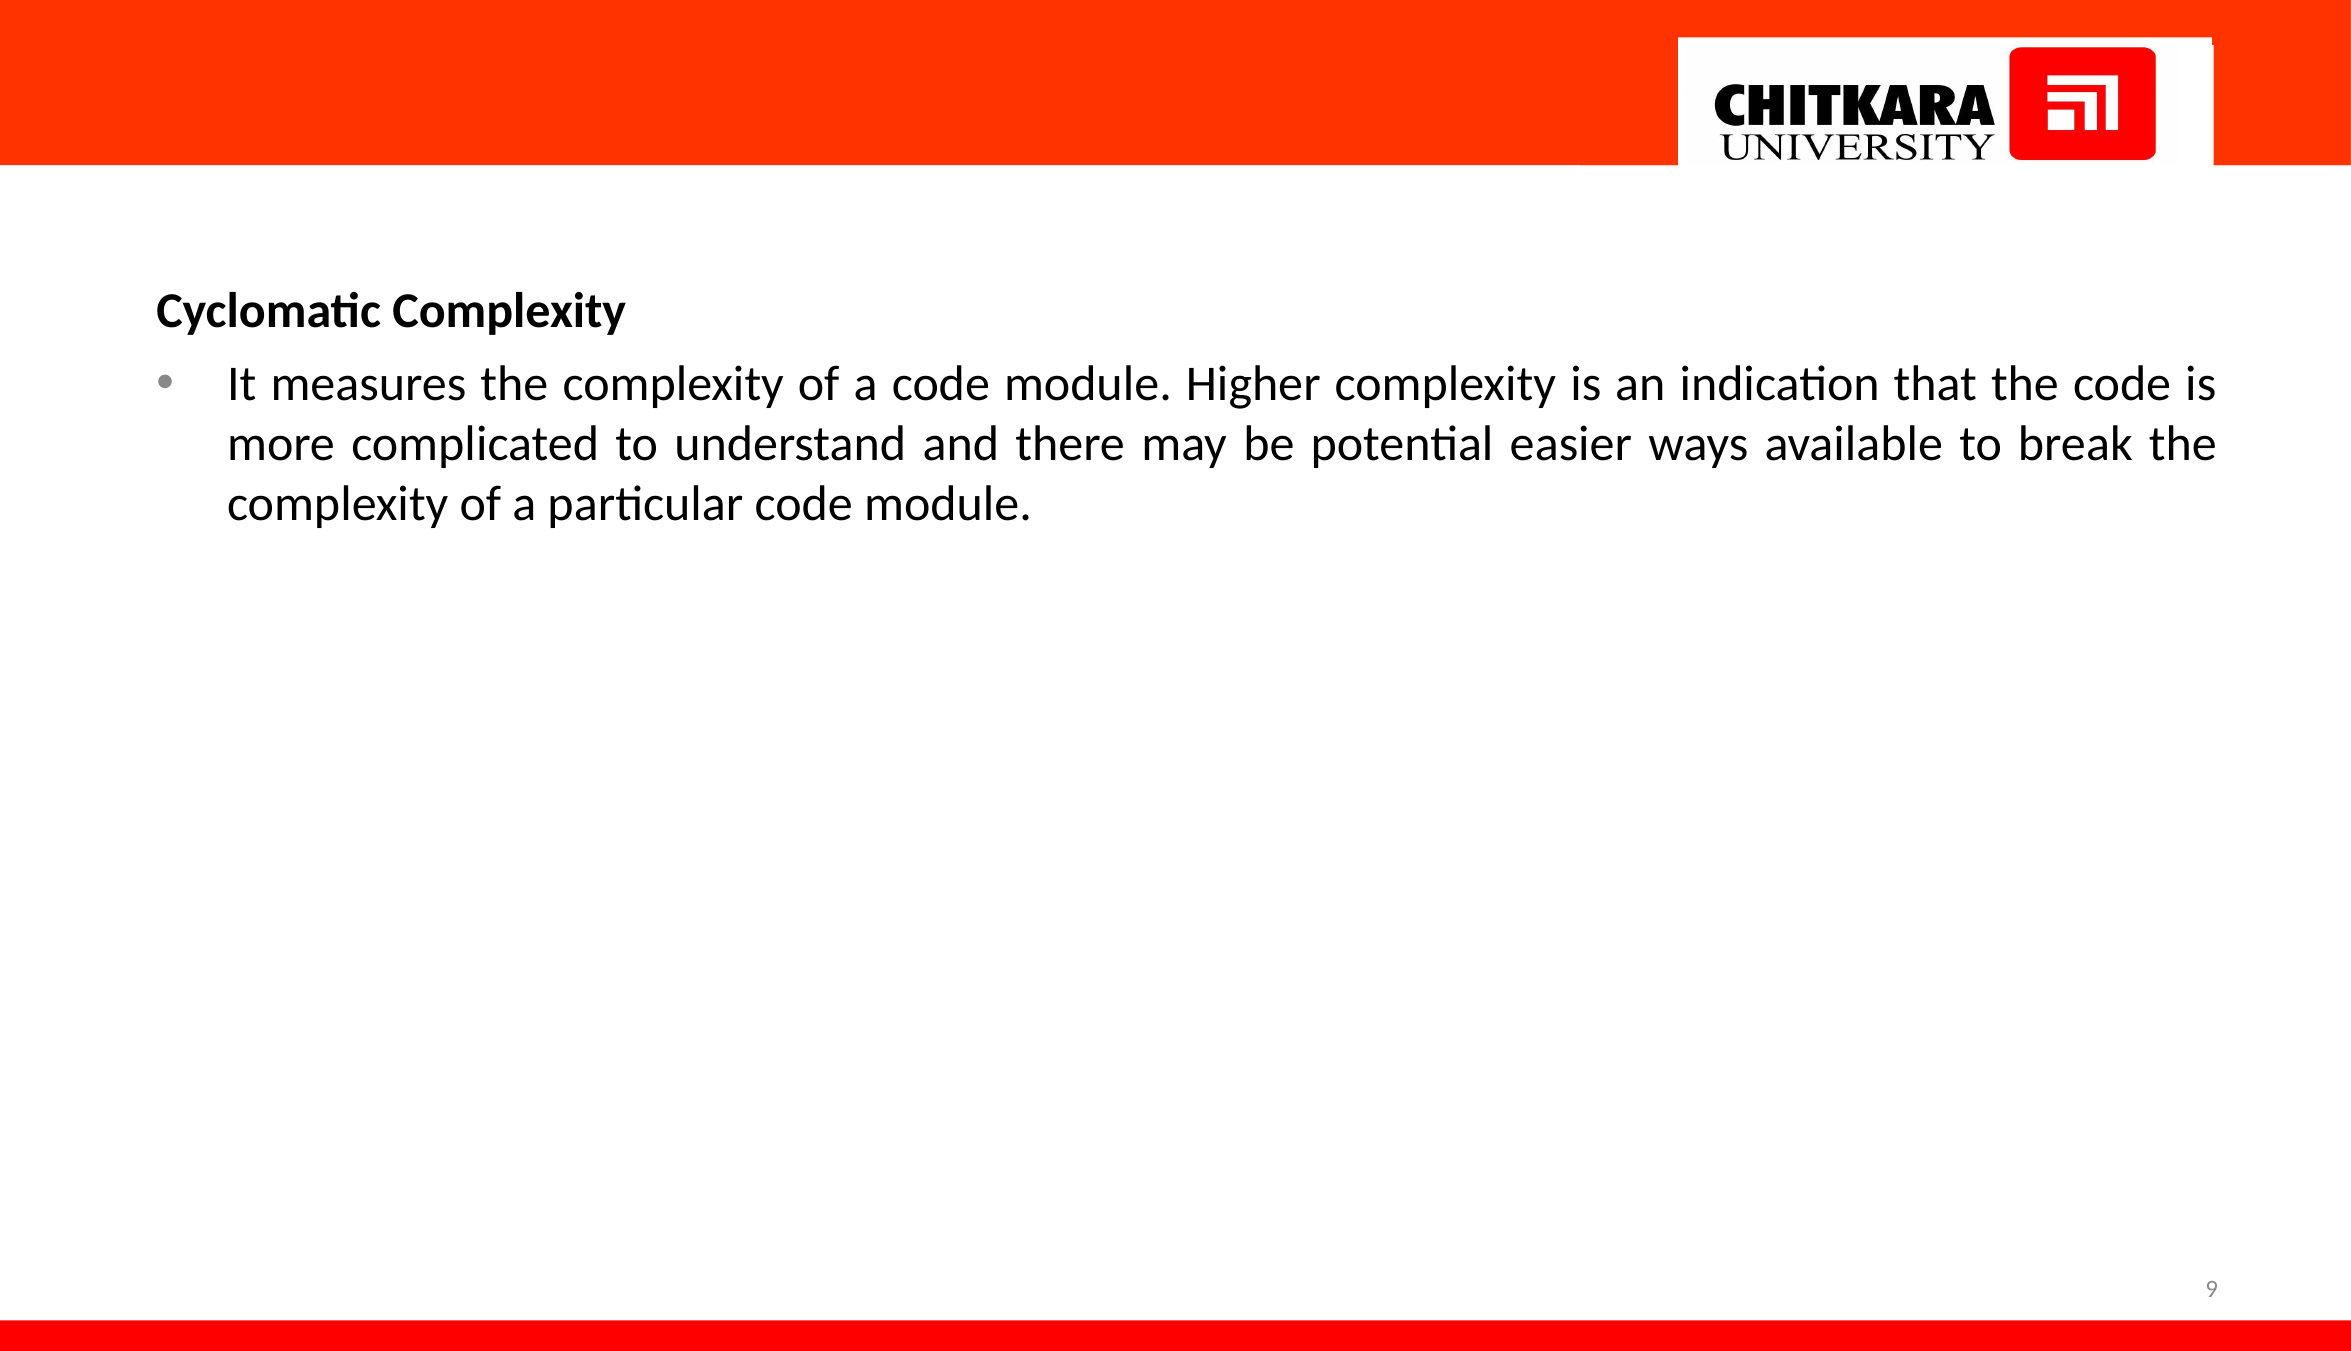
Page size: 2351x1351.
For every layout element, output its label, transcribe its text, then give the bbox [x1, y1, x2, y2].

subtitle Cyclomatic Complexity It measures the complexity of a code module. Higher complexity is an indication that the code is more complicated to understand and there may be potential easier ways available to break the complexity of a particular code module. [137, 270, 2234, 1201]
slide_number 9 [1684, 1251, 2234, 1324]
picture [1684, 44, 2179, 165]
